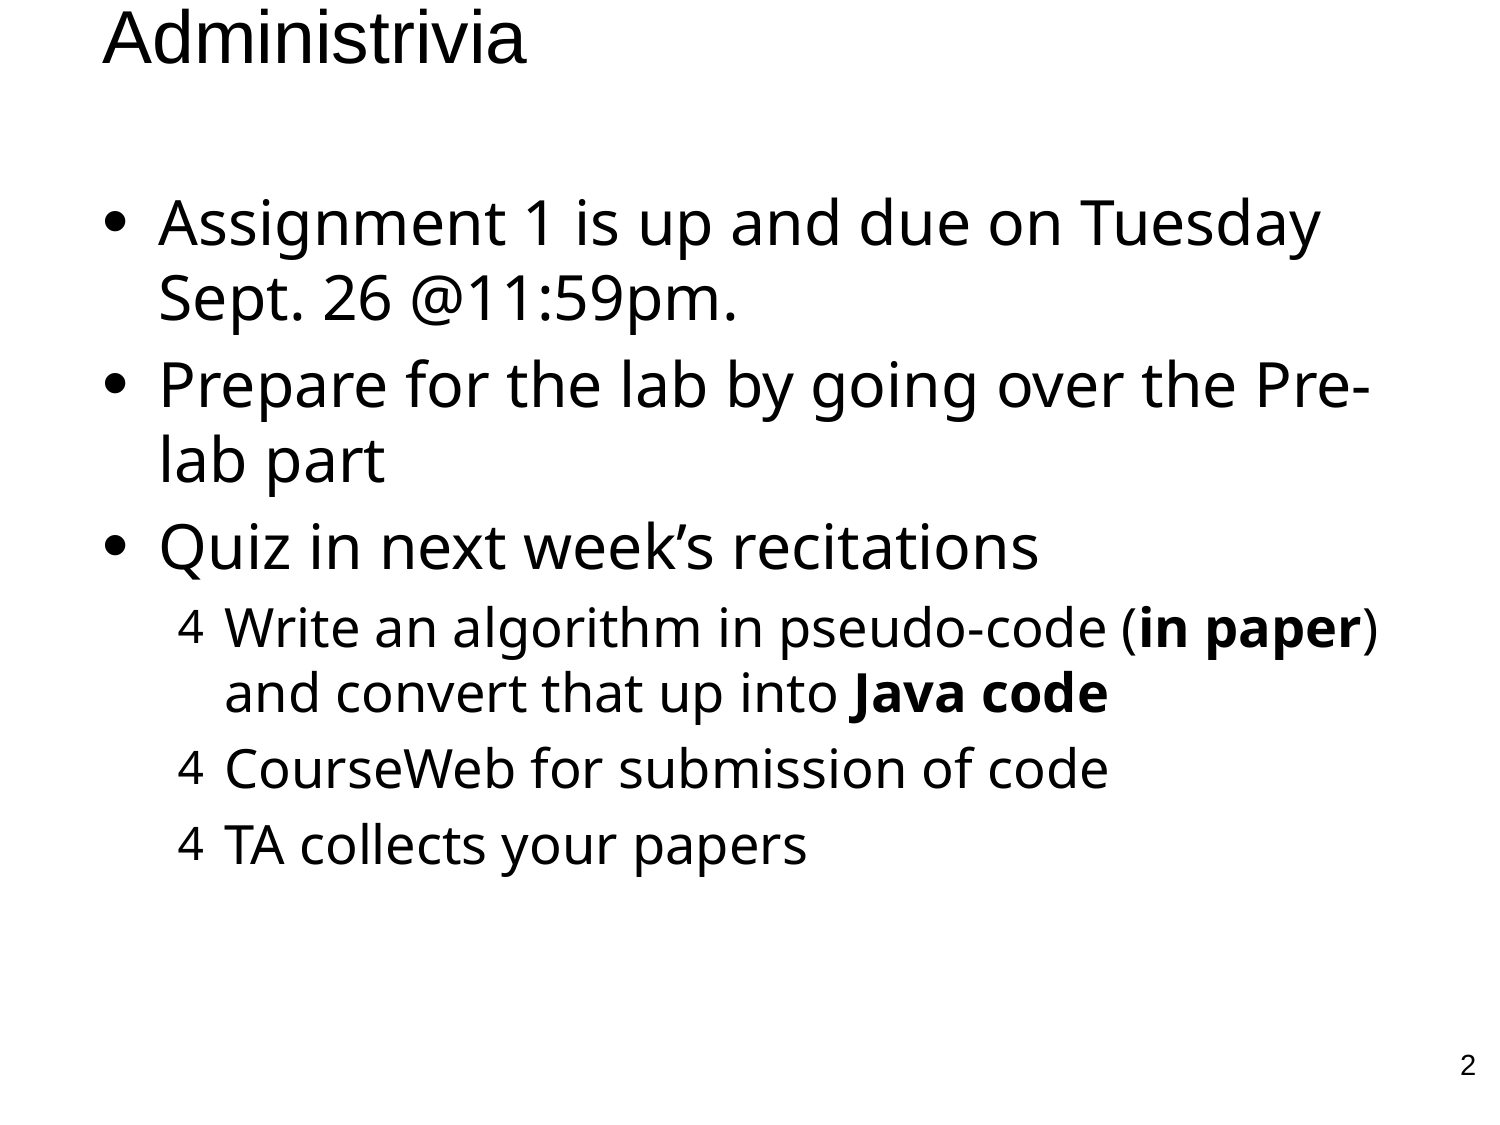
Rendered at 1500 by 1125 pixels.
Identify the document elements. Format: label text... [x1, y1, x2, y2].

slide_number 2 [1311, 1026, 1500, 1102]
list Assignment 1 is up and due on Tuesday Sept. 26 @11:59pm. Prepare for the lab by going over the Pre-lab part Quiz in next week’s recitations Write an algorithm in pseudo-code (in paper) and convert that up into Java code CourseWeb for submission of code TA collects your papers [87, 174, 1413, 1000]
title Administrivia [87, 20, 1413, 71]
